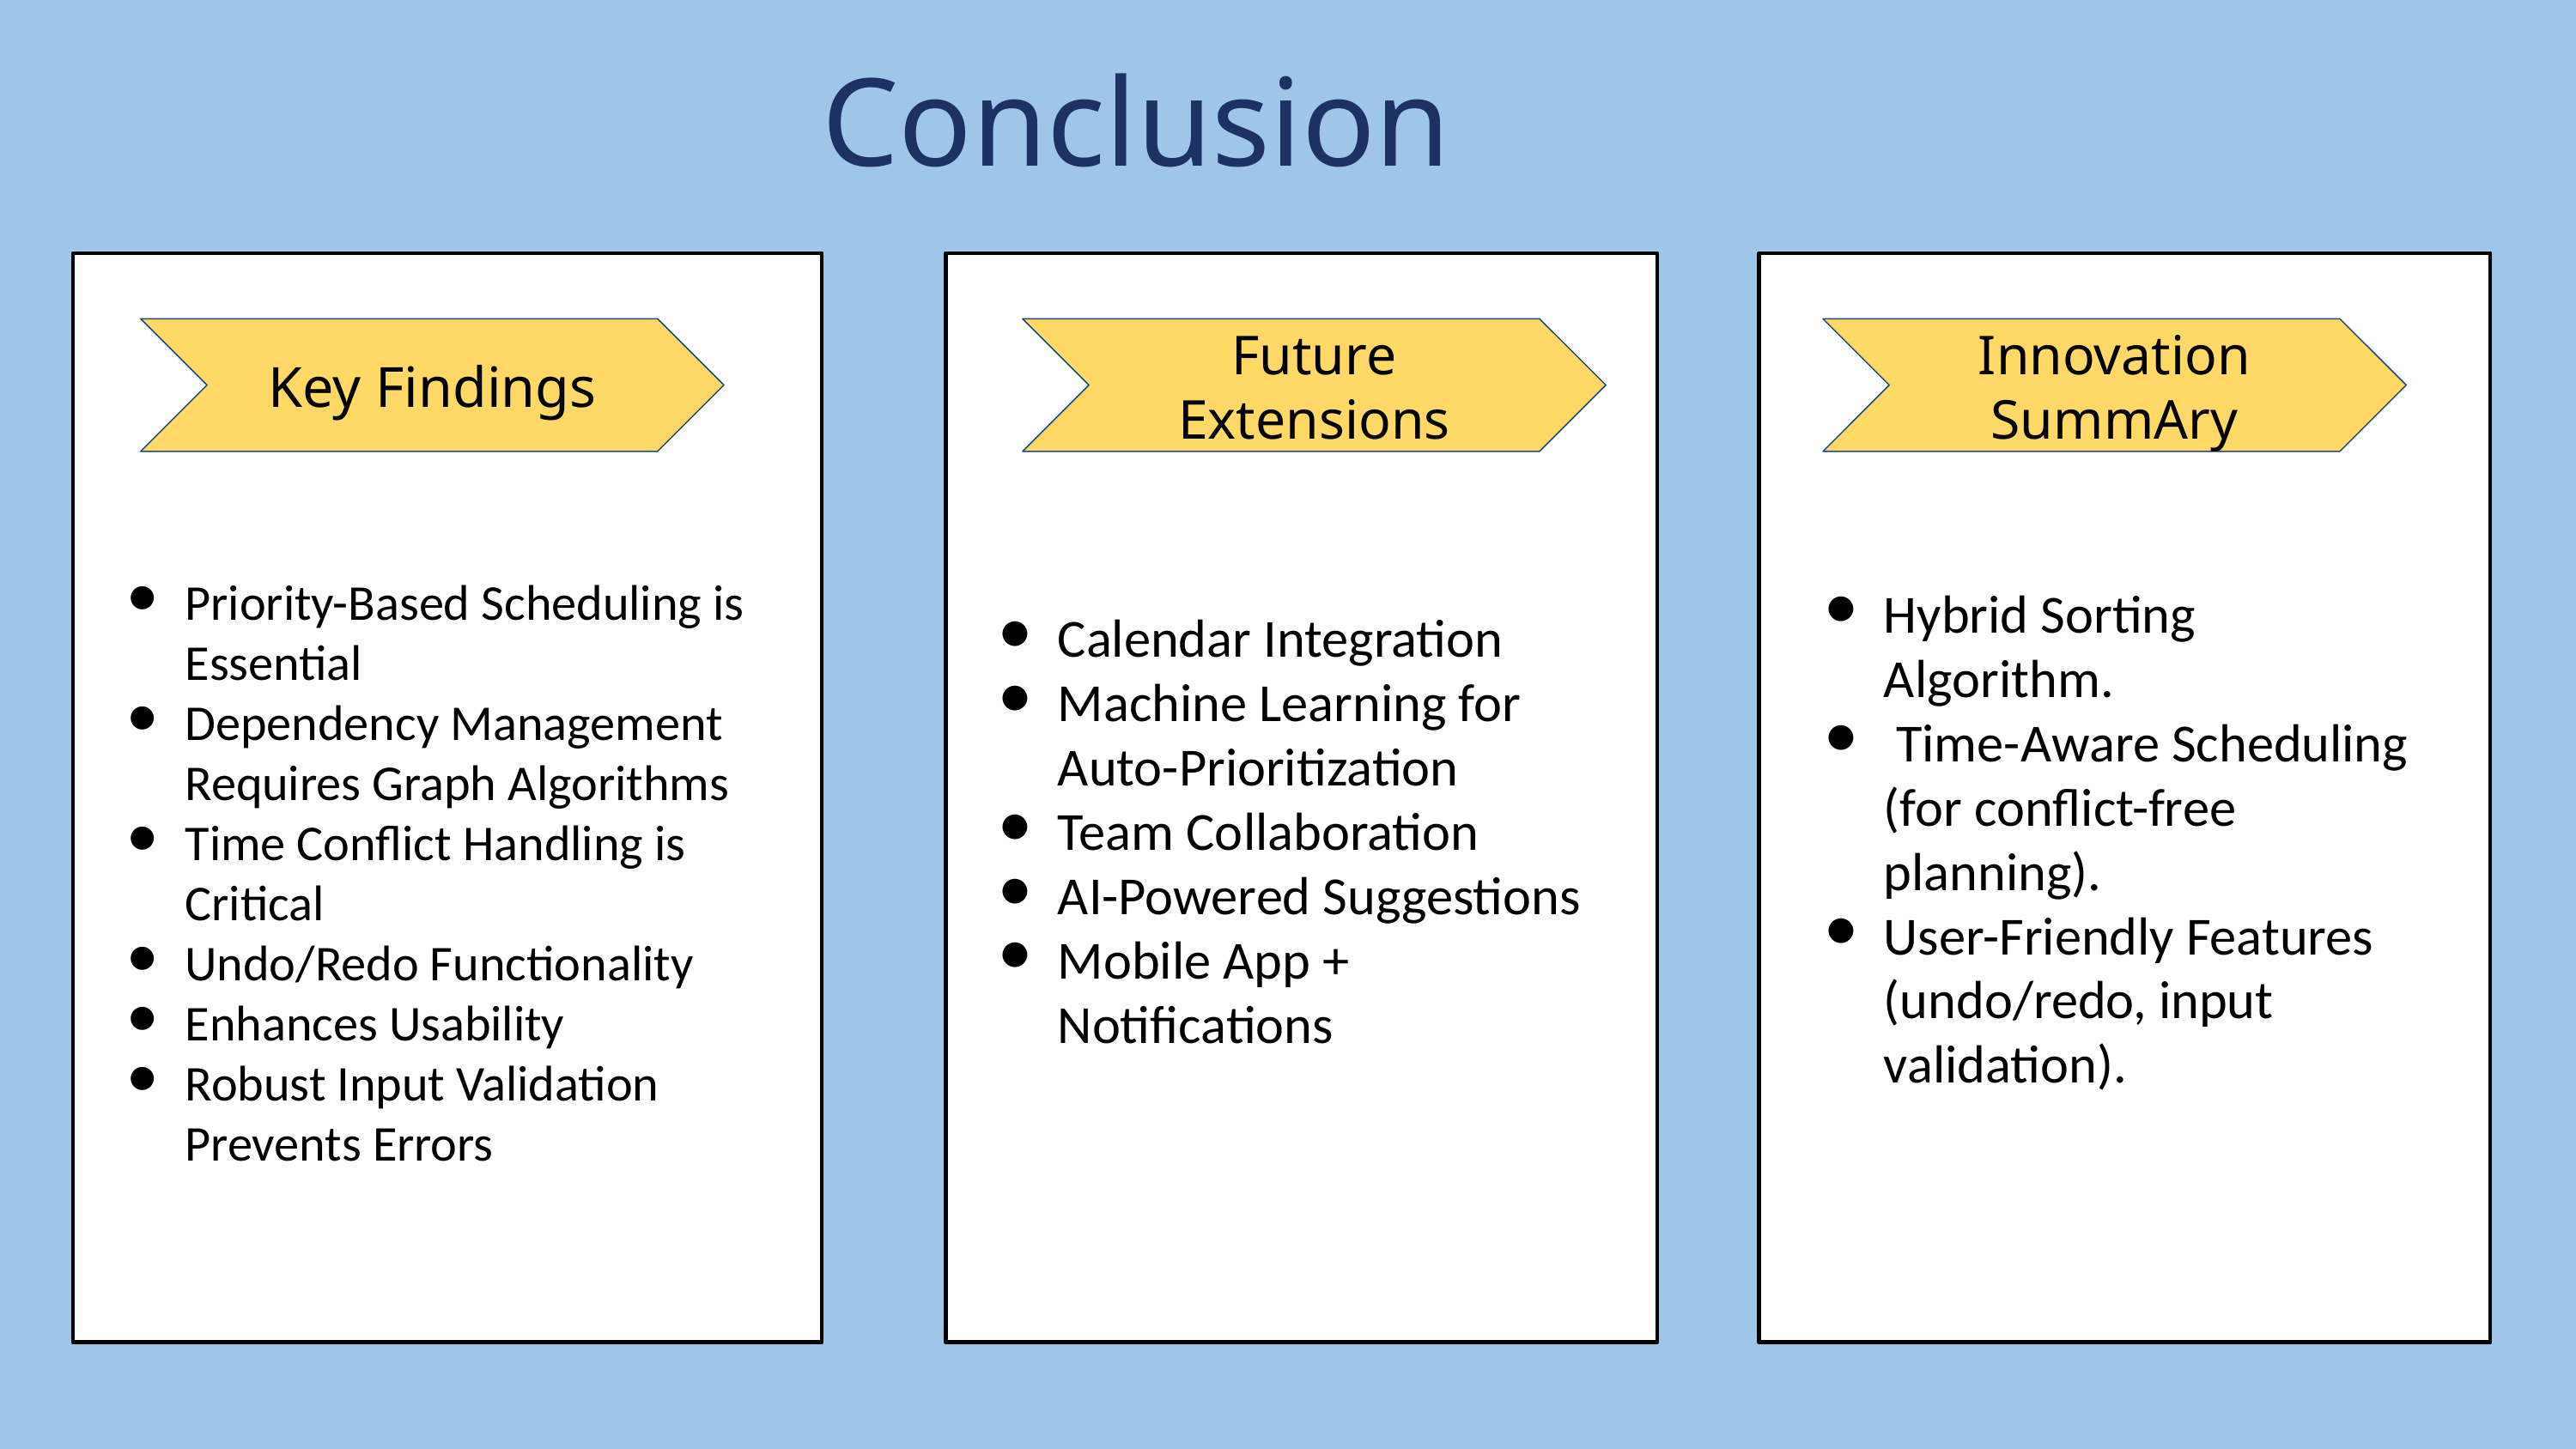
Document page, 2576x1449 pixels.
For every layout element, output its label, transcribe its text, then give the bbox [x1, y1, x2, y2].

text_box [945, 252, 1657, 1343]
text_box Hybrid Sorting Algorithm. Time-Aware Scheduling (for conflict-free planning). User-Friendly Features (undo/redo, input validation). [1806, 309, 2433, 1294]
text_box [72, 252, 823, 1343]
text_box Priority-Based Scheduling is Essential Dependency Management Requires Graph Algorithms Time Conflict Handling is Critical Undo/Redo Functionality Enhances Usability Robust Input Validation Prevents Errors [107, 300, 769, 1284]
text_box Innovation SummAry [1822, 318, 2407, 452]
text_box Conclusion [822, 61, 1686, 193]
text_box [823, 1018, 945, 1050]
text_box [1759, 252, 2491, 1343]
text_box Future Extensions [1022, 318, 1607, 452]
text_box Calendar Integration Machine Learning for Auto-Prioritization Team Collaboration AI-Powered Suggestions Mobile App + Notifications [980, 316, 1623, 1273]
text_box Key Findings [140, 318, 725, 452]
